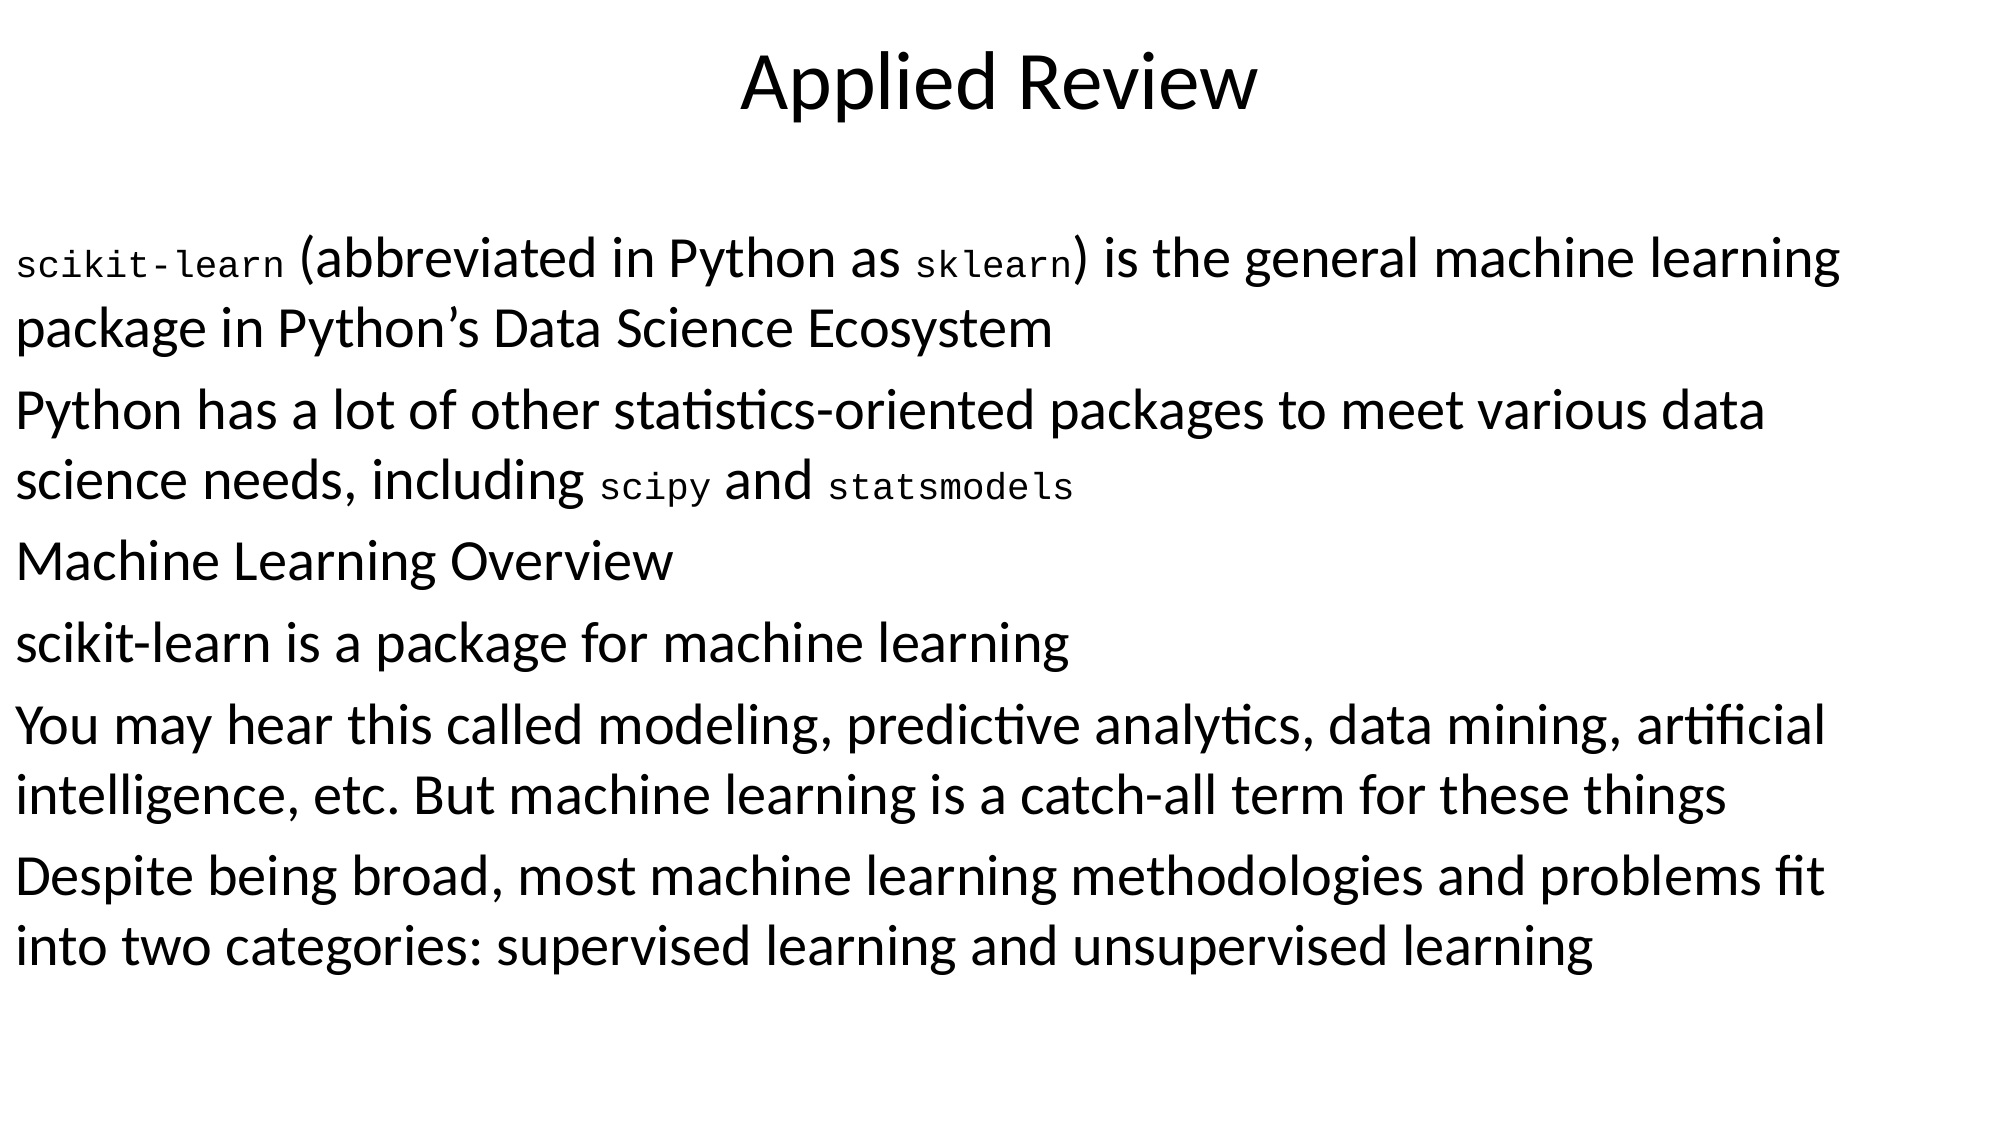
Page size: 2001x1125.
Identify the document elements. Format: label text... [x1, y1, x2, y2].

title Applied Review [0, 0, 2000, 152]
list scikit-learn (abbreviated in Python as sklearn) is the general machine learning package in Python’s Data Science Ecosystem Python has a lot of other statistics-oriented packages to meet various data science needs, including scipy and statsmodels Machine Learning Overview scikit-learn is a package for machine learning You may hear this called modeling, predictive analytics, data mining, artificial intelligence, etc. But machine learning is a catch-all term for these things Despite being broad, most machine learning methodologies and problems fit into two categories: supervised learning and unsupervised learning [0, 211, 1917, 1005]
